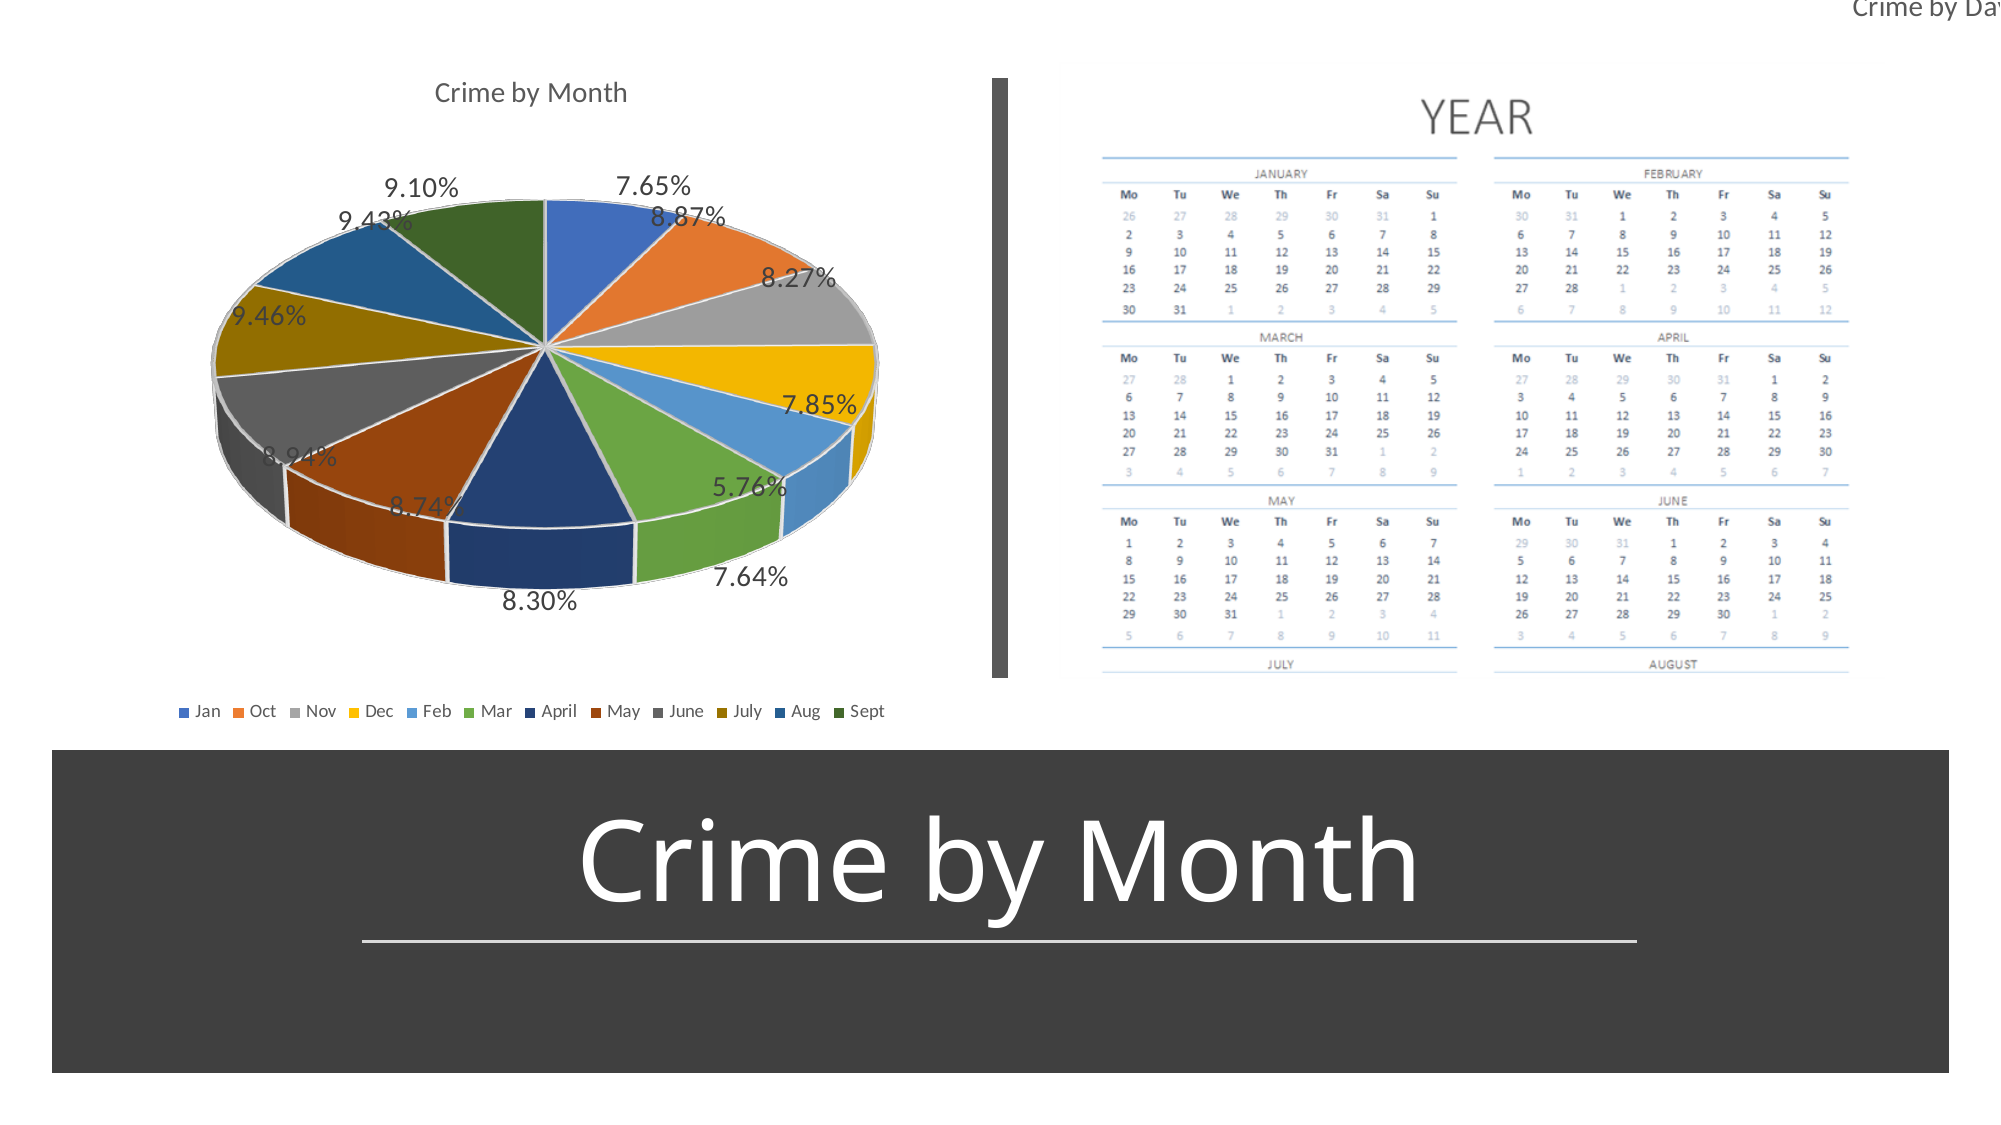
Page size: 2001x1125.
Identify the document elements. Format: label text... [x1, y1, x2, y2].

title Crime by Month [86, 780, 1914, 933]
chart [63, 50, 1000, 729]
text_box [61, 759, 1939, 1064]
chart [1638, 0, 2000, 370]
picture [1059, 62, 1885, 679]
